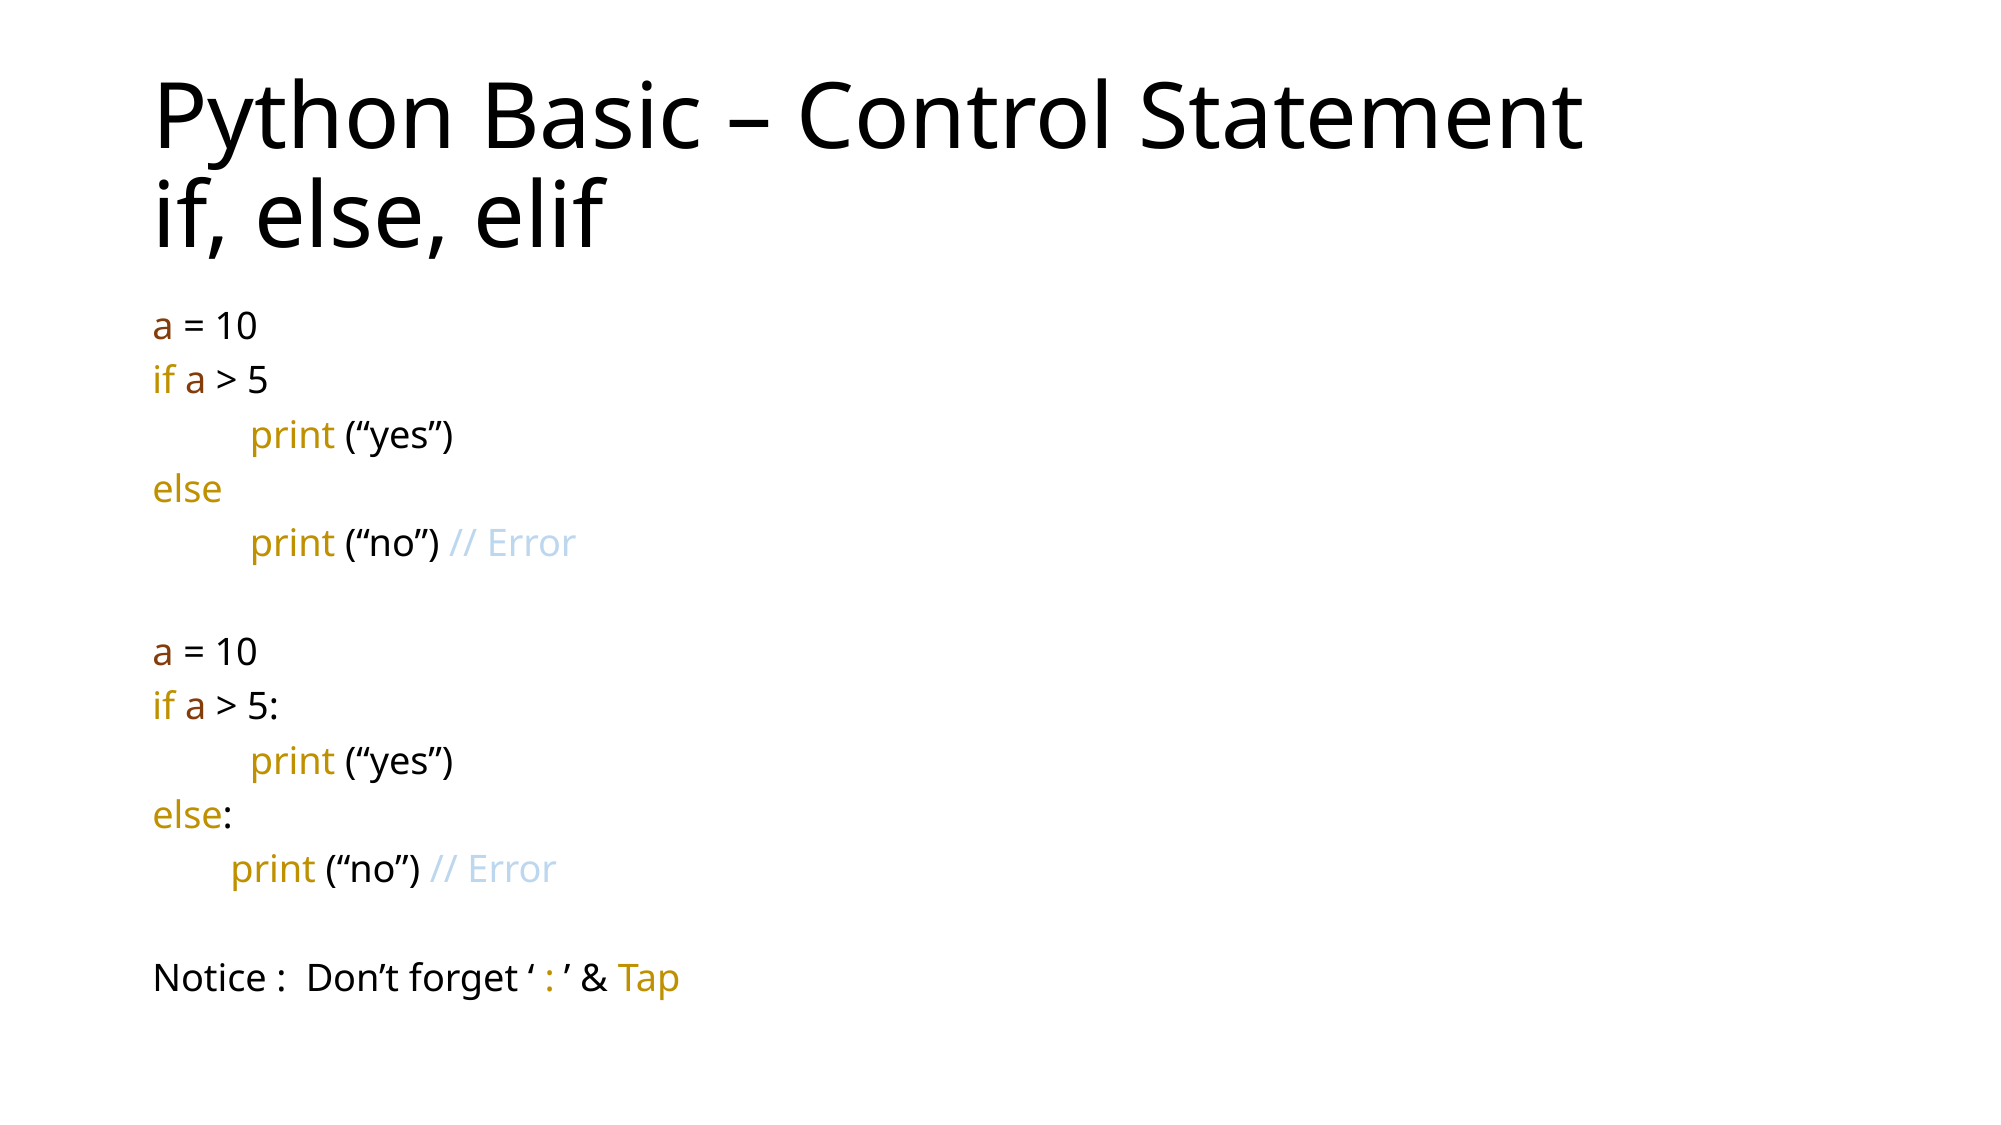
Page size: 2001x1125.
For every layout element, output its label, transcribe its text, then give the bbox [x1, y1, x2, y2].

title Python Basic – Control Statement if, else, elif [137, 59, 1863, 278]
list a = 10 if a > 5 print (“yes”) else print (“no”) // Error a = 10 if a > 5: print (“yes”) else: print (“no”) // Error Notice : Don’t forget ‘ : ’ & Tap [137, 299, 1863, 1014]
